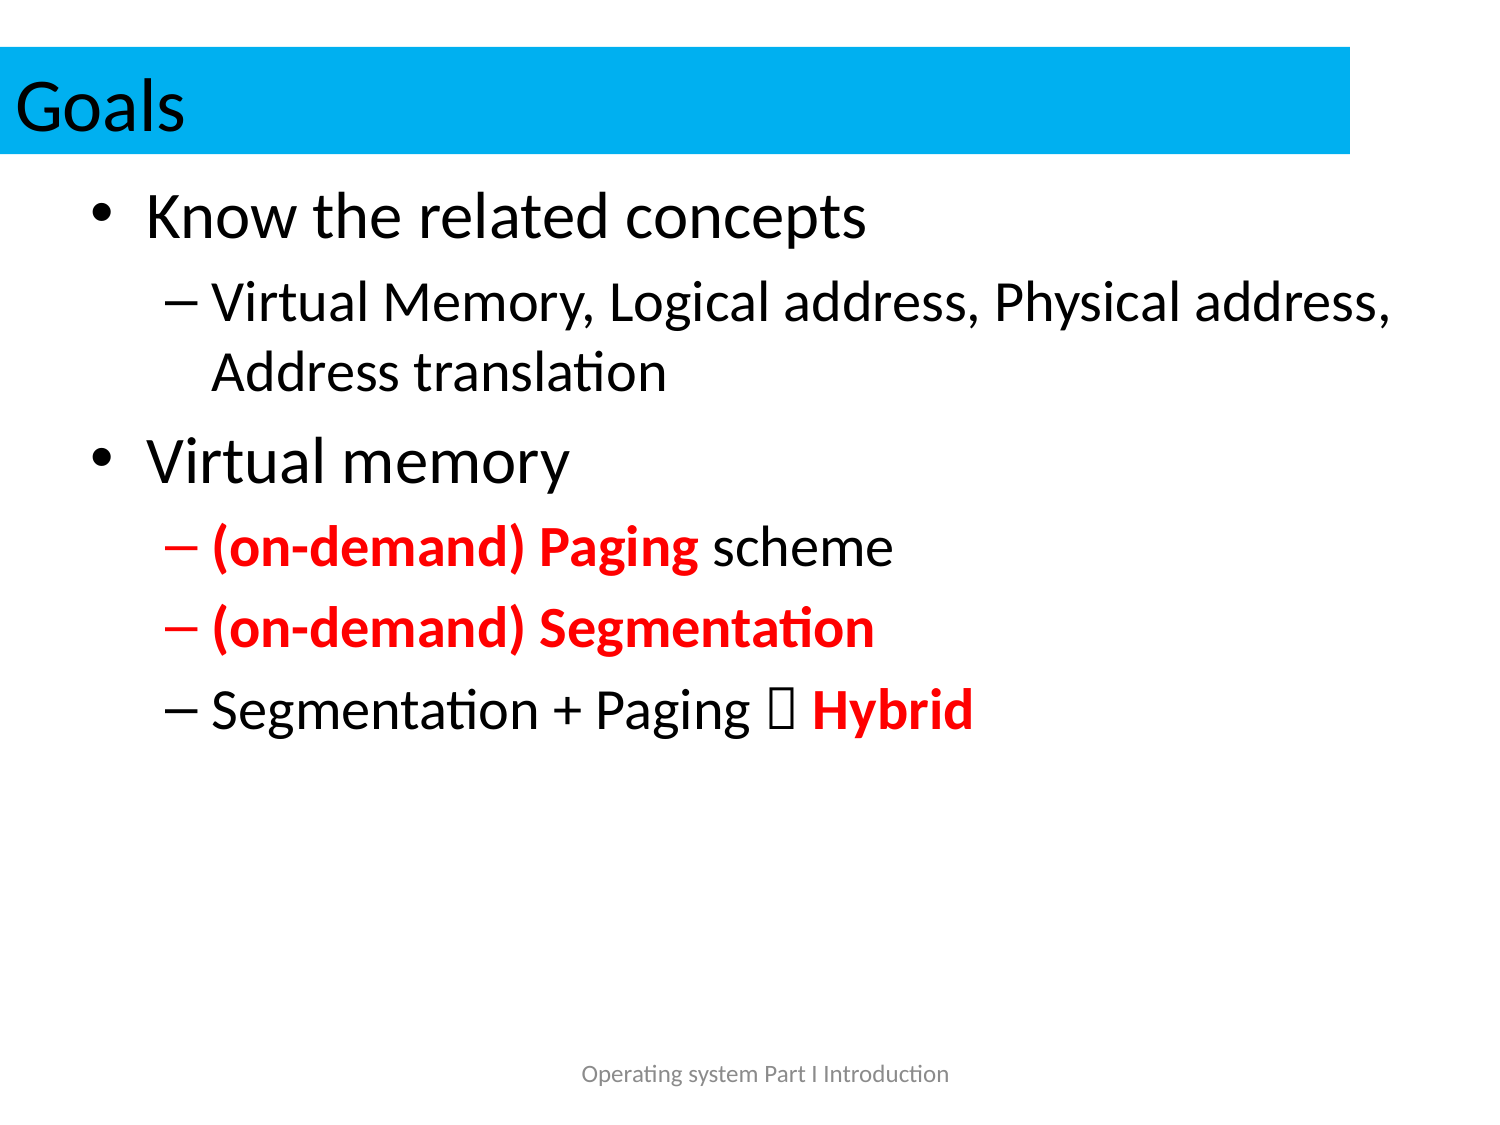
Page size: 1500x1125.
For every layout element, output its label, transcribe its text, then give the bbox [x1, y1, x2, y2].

list Know the related concepts Virtual Memory, Logical address, Physical address, Address translation Virtual memory (on-demand) Paging scheme (on-demand) Segmentation Segmentation + Paging  Hybrid [75, 164, 1500, 1005]
title Goals [0, 46, 1350, 155]
footer Operating system Part I Introduction [512, 1042, 1020, 1103]
